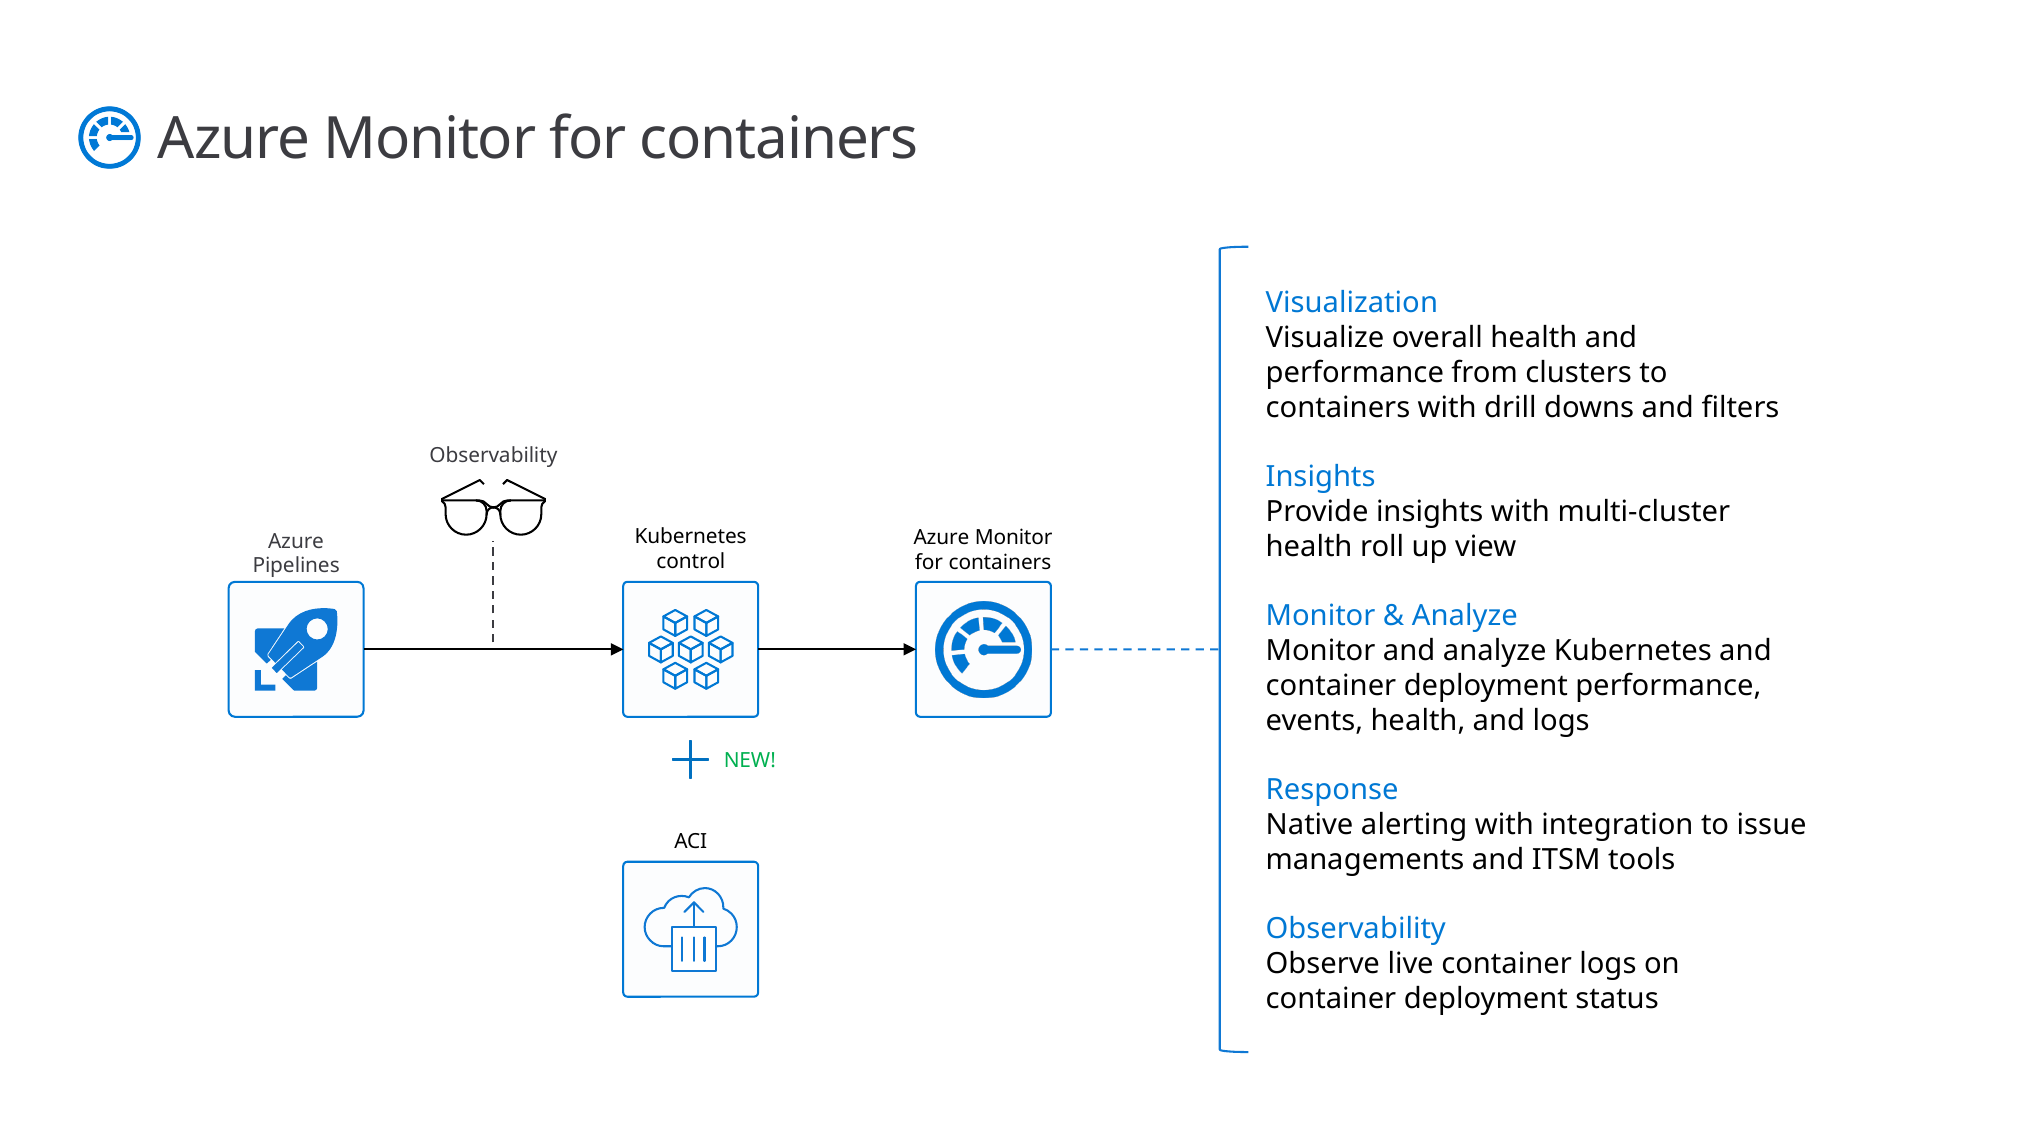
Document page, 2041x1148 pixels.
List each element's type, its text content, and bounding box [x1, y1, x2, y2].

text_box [622, 522, 759, 718]
text_box Azure Monitor for containers [909, 523, 1057, 574]
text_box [419, 440, 568, 643]
title Azure Monitor for containers [157, 103, 2012, 172]
picture [78, 106, 141, 169]
text_box [915, 581, 1052, 718]
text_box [1219, 246, 1812, 1053]
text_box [665, 733, 793, 786]
picture [935, 601, 1032, 698]
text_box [622, 827, 759, 997]
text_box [228, 526, 364, 718]
